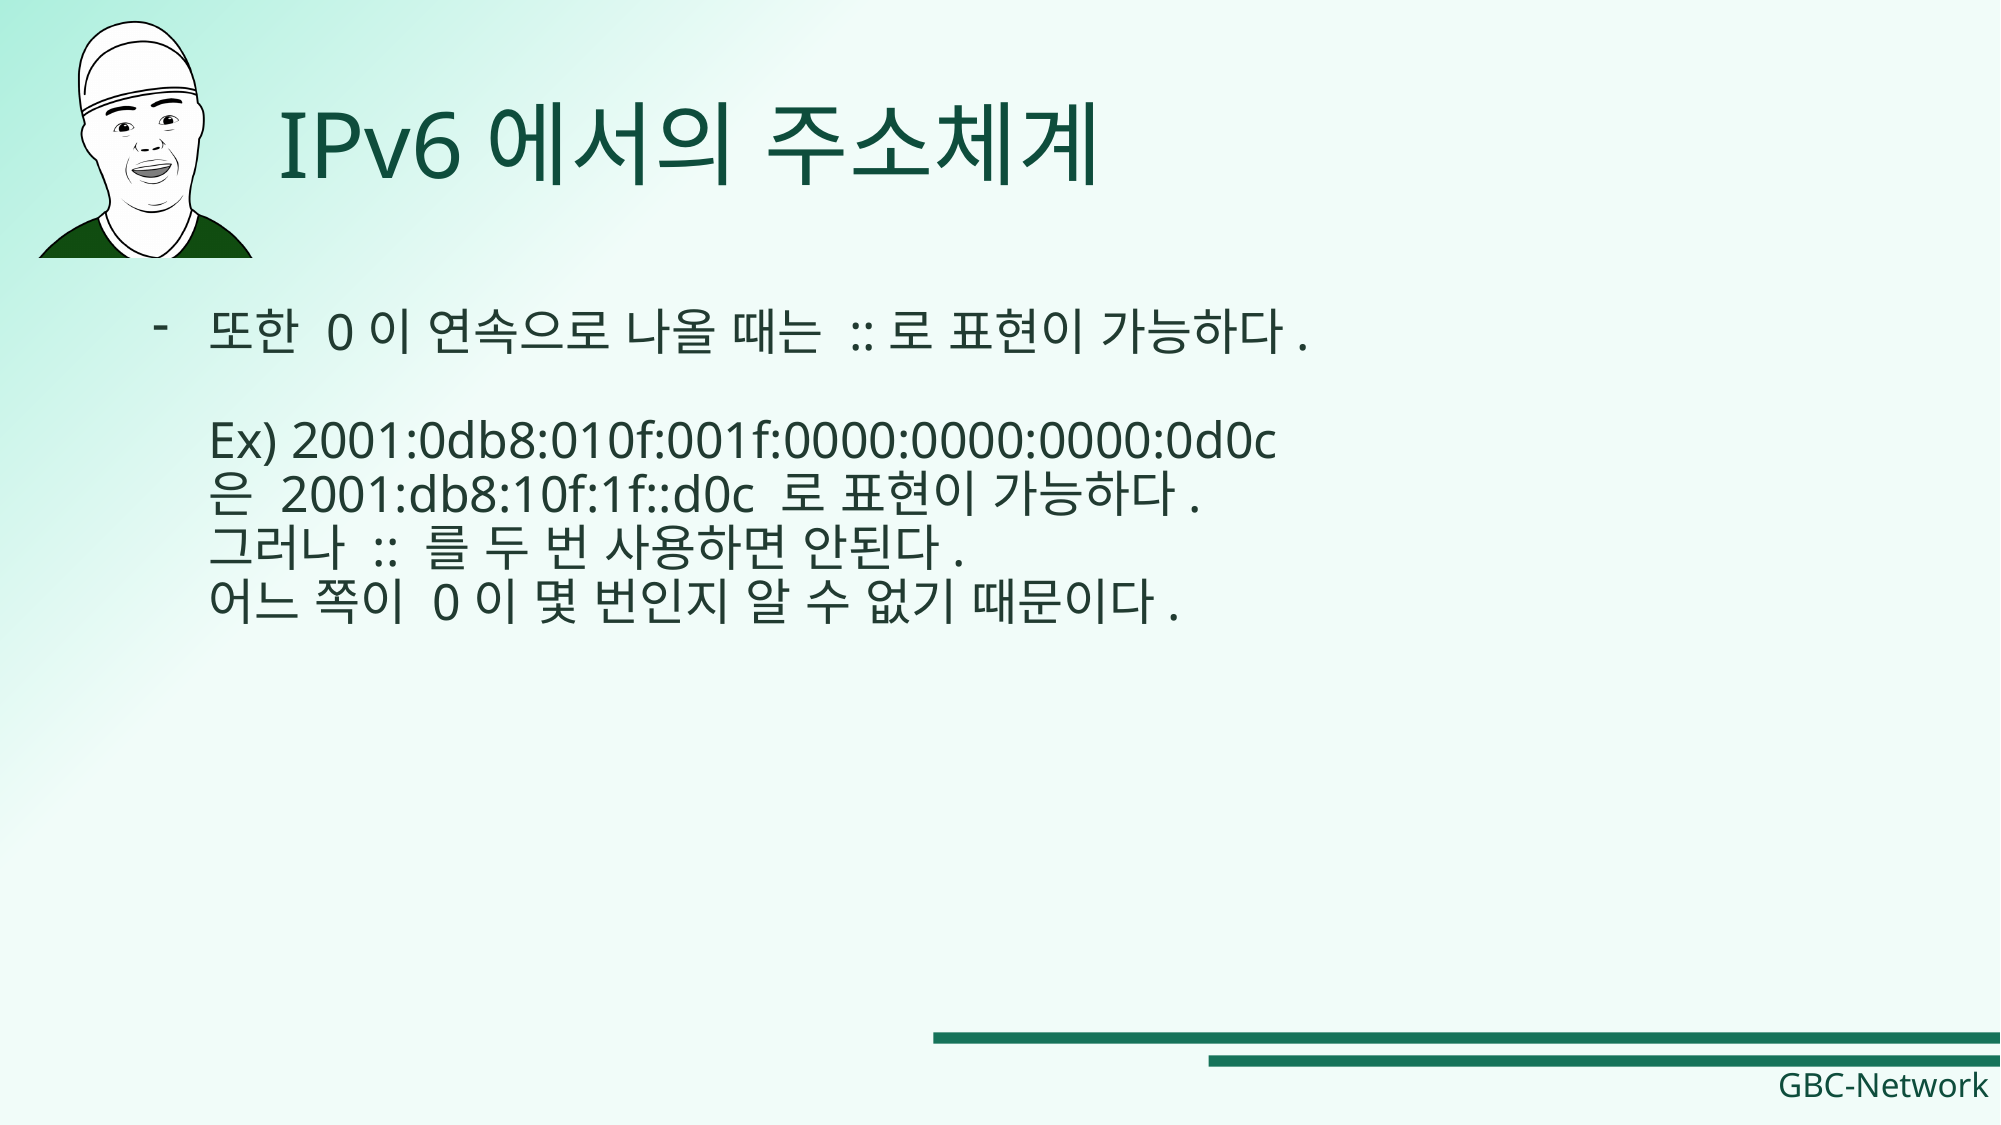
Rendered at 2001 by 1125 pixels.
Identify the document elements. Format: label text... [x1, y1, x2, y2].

list 또한 0이 연속으로 나올 때는 ::로 표현이 가능하다. Ex) 2001:0db8:010f:001f:0000:0000:0000:0d0c 은 2001:db8:10f:1f::d0c 로 표현이 가능하다. 그러나 :: 를 두 번 사용하면 안된다. 어느 쪽이 0이 몇 번인지 알 수 없기 때문이다. [137, 299, 1863, 1014]
title IPv6에서의 주소체계 [263, 39, 1892, 258]
picture [18, 12, 264, 258]
